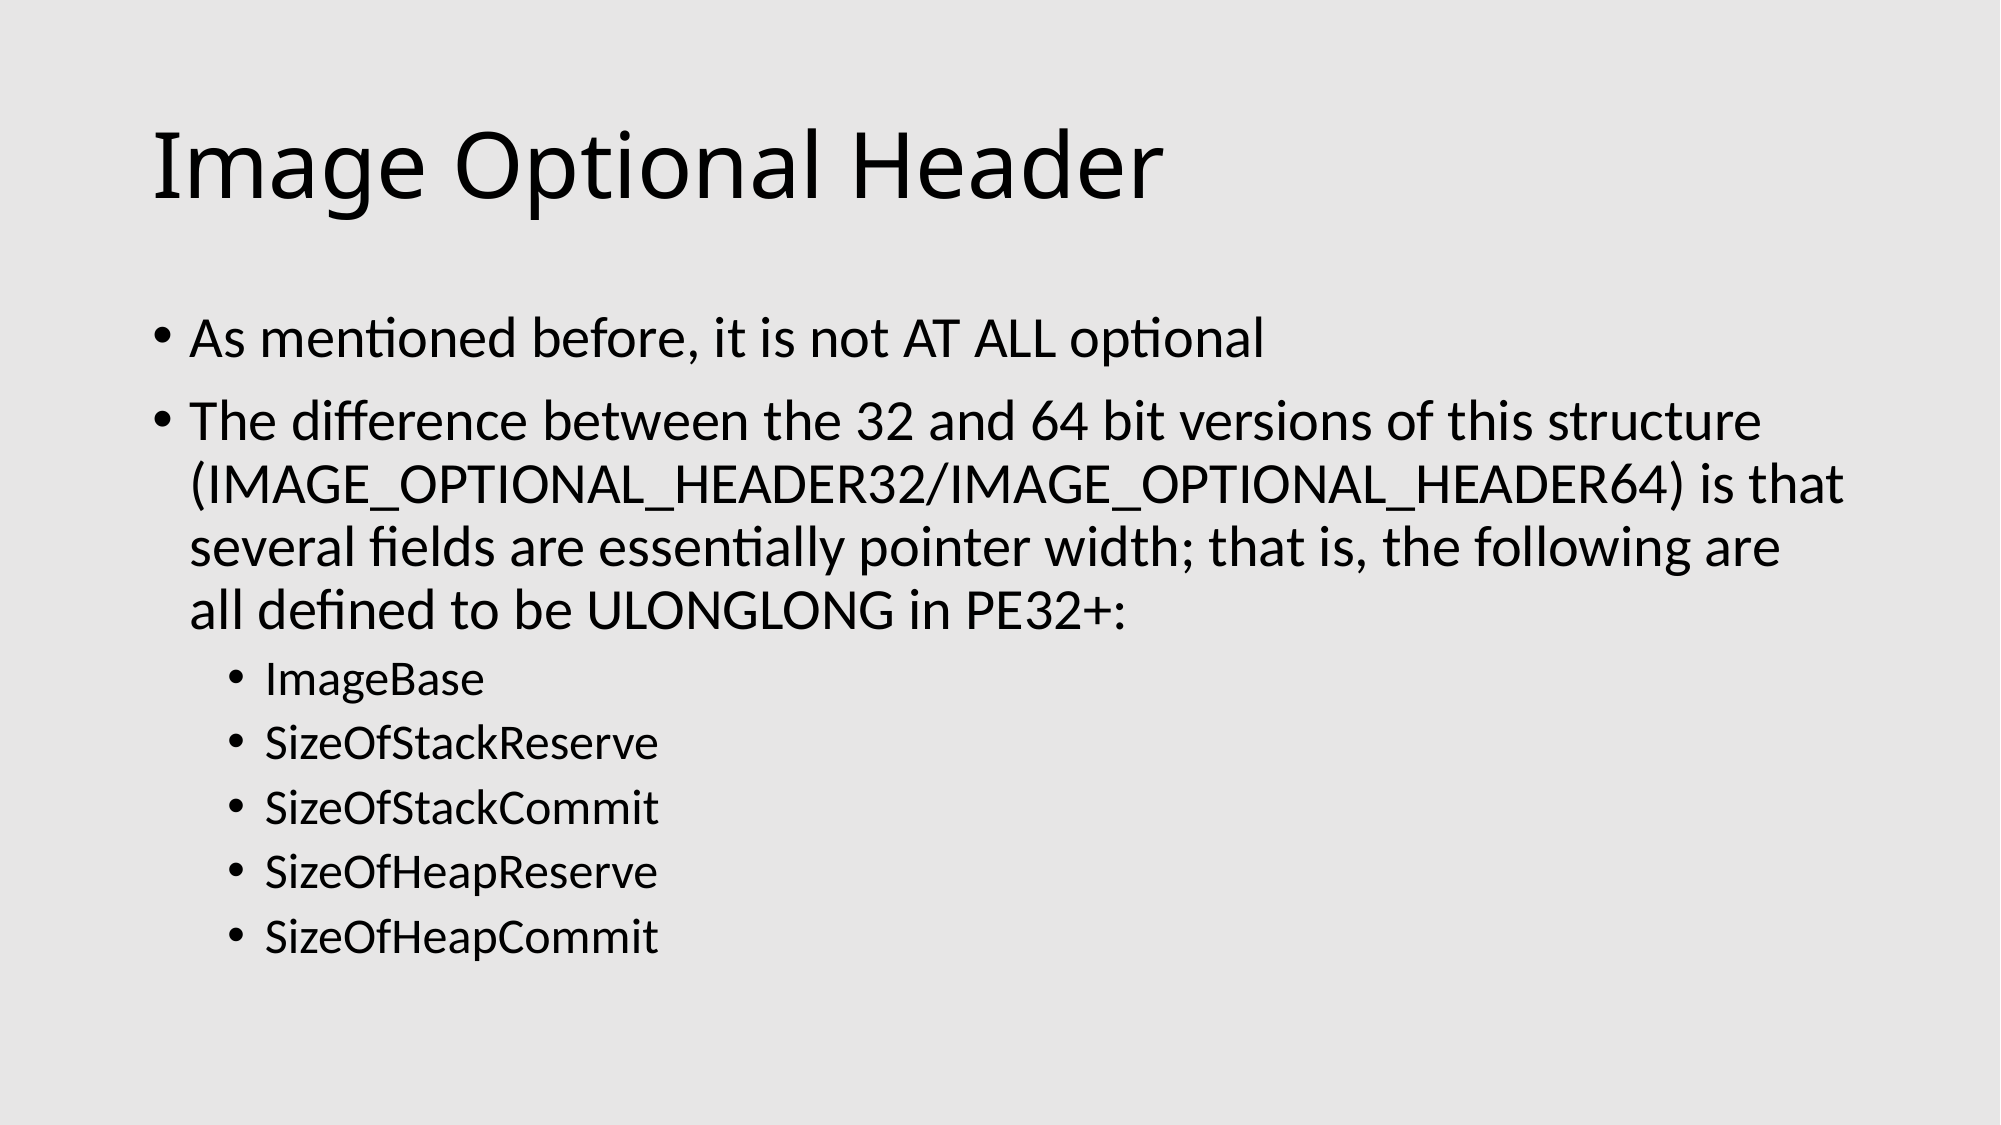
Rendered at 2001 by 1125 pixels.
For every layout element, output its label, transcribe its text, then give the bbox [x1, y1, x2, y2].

title Image Optional Header [137, 59, 1863, 278]
list As mentioned before, it is not AT ALL optional The difference between the 32 and 64 bit versions of this structure (IMAGE_OPTIONAL_HEADER32/IMAGE_OPTIONAL_HEADER64) is that several fields are essentially pointer width; that is, the following are all defined to be ULONGLONG in PE32+: ImageBase SizeOfStackReserve SizeOfStackCommit SizeOfHeapReserve SizeOfHeapCommit [137, 299, 1863, 1014]
